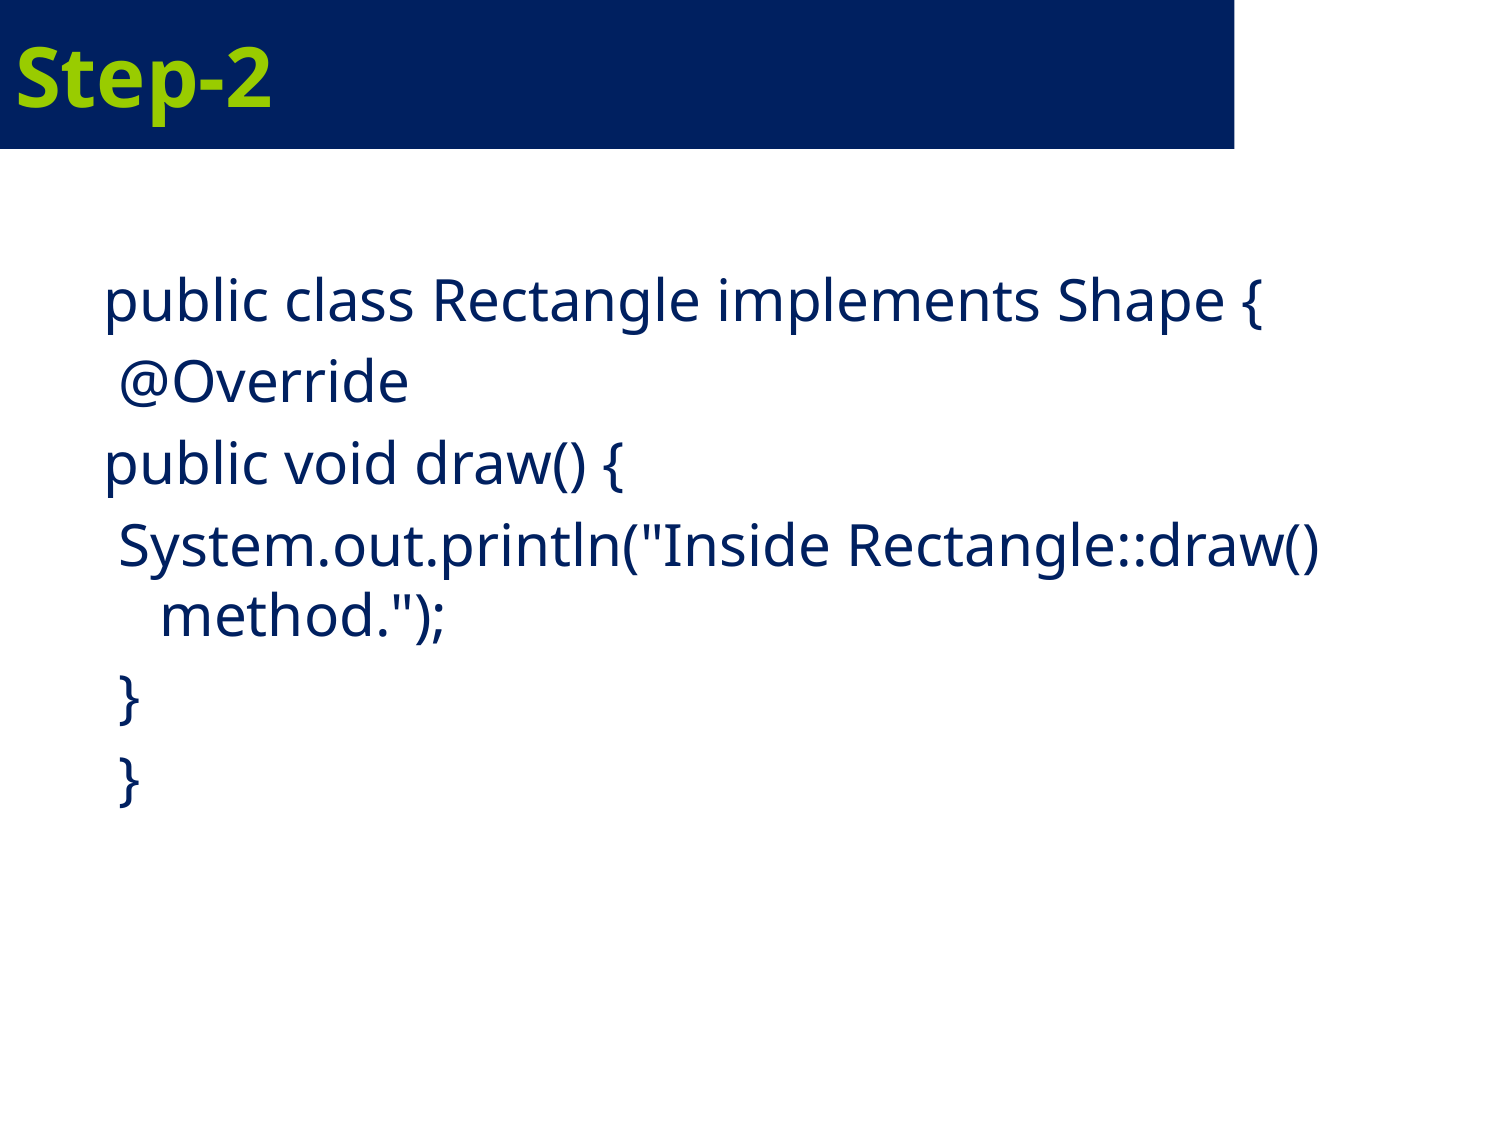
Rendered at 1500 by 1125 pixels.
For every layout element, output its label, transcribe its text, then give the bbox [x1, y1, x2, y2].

title Step-2 [0, 0, 1235, 149]
list public class Rectangle implements Shape { @Override public void draw() { System.out.println("Inside Rectangle::draw() method."); } } [88, 255, 1439, 998]
